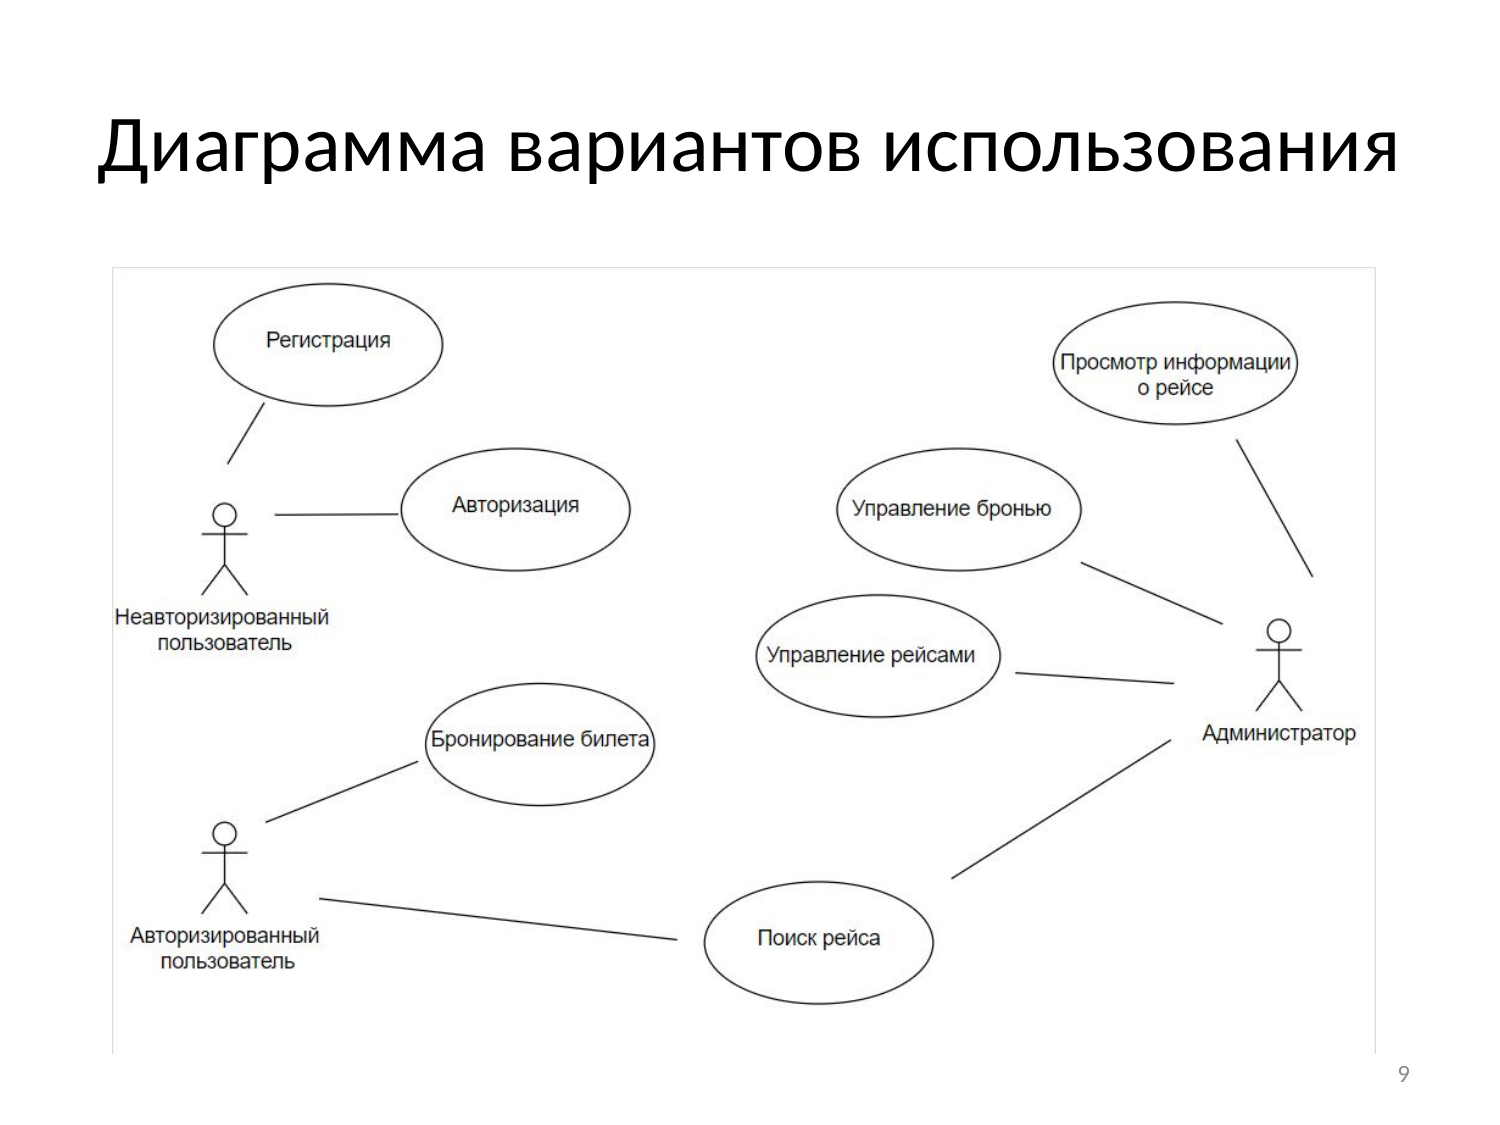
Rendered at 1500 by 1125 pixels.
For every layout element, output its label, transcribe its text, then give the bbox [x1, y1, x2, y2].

slide_number 9 [1074, 1042, 1425, 1103]
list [111, 266, 1377, 1054]
title Диаграмма вариантов использования [75, 45, 1425, 233]
